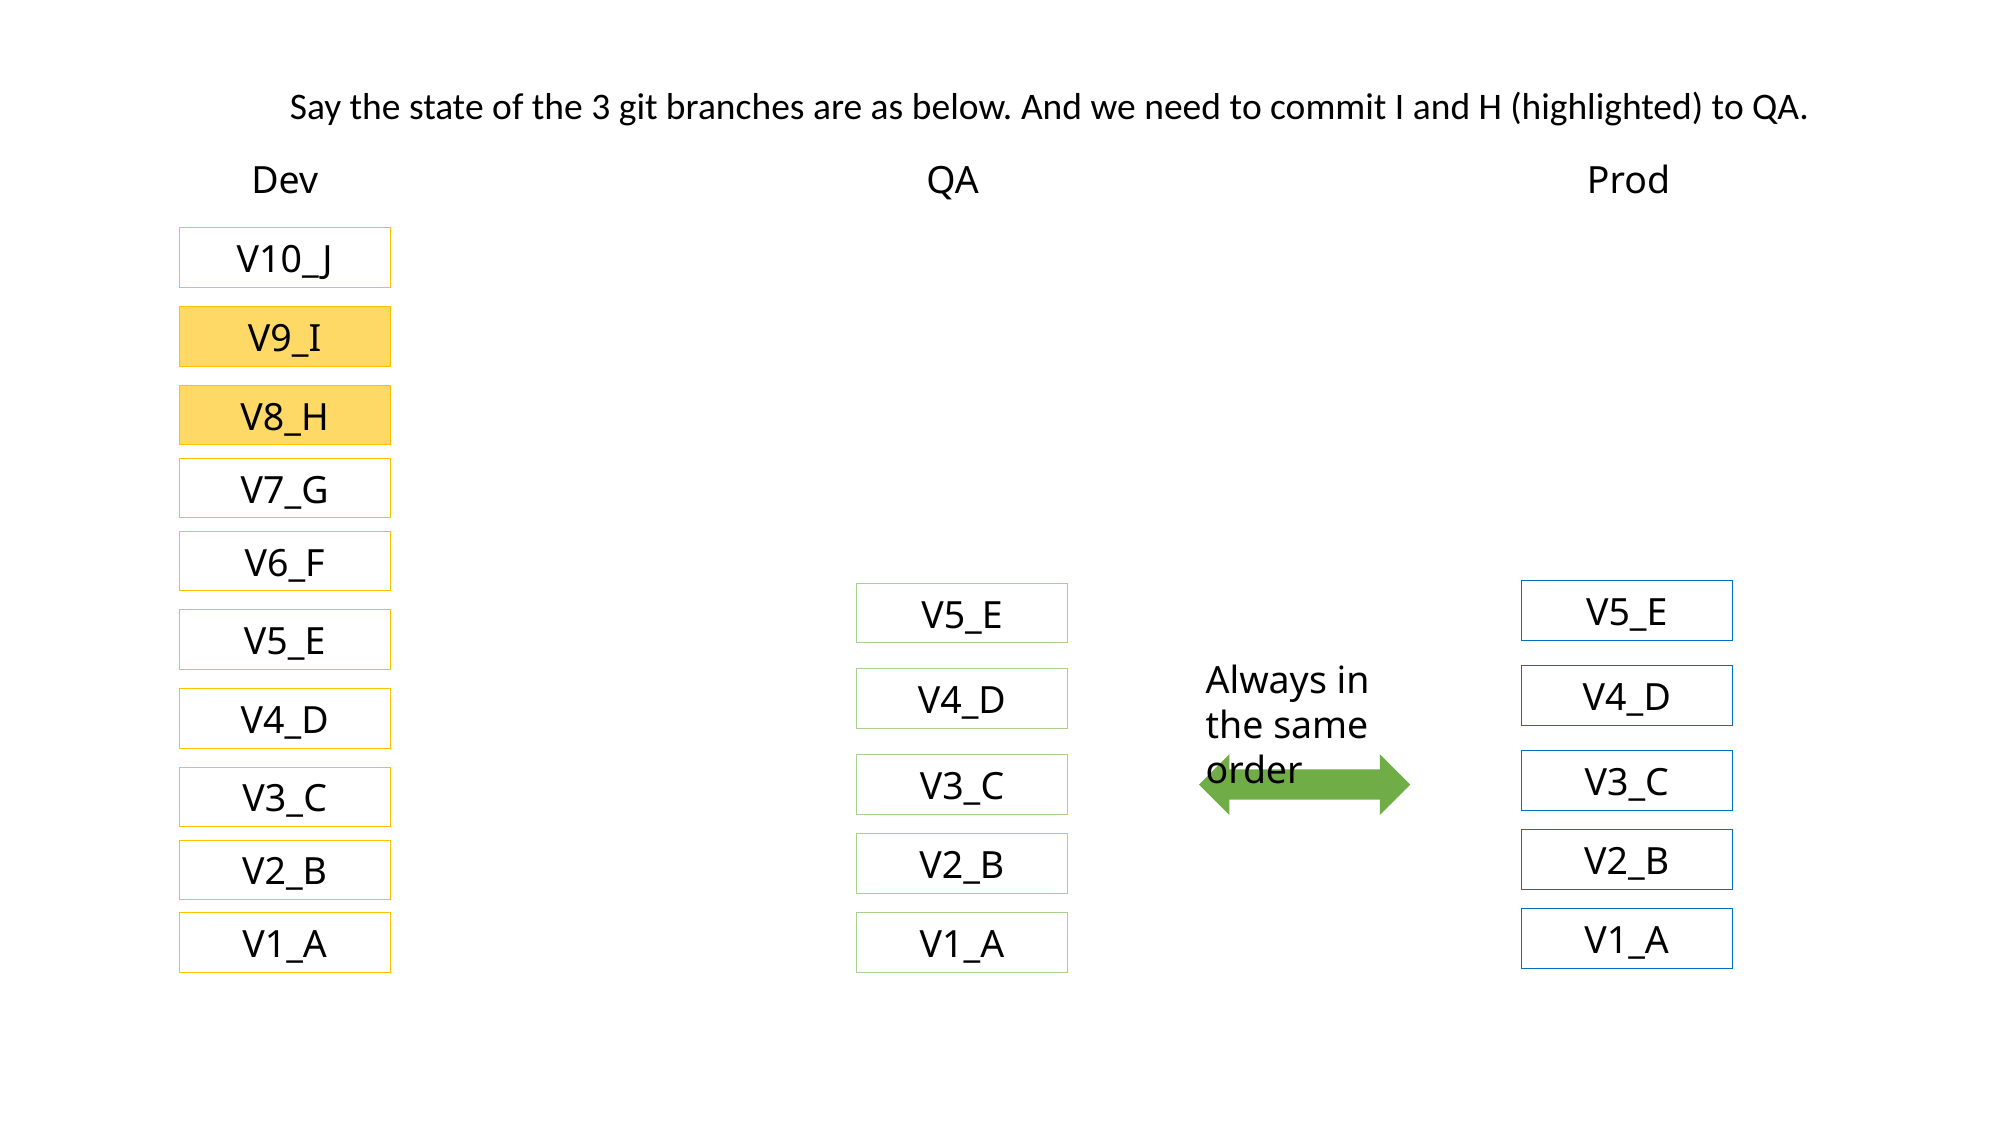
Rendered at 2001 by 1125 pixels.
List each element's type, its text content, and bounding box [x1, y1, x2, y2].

text_box V5_E [856, 583, 1068, 643]
text_box [1211, 799, 1398, 818]
text_box Always in the same order [1190, 648, 1440, 799]
text_box V1_A [856, 912, 1068, 973]
text_box V3_C [856, 754, 1068, 815]
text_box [179, 227, 391, 969]
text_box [1521, 580, 1733, 969]
text_box QA [911, 148, 994, 209]
text_box Say the state of the 3 git branches are as below. And we need to commit I and H (highlighted) to QA. [275, 74, 1826, 135]
text_box V4_D [856, 668, 1068, 729]
text_box V2_B [856, 833, 1068, 894]
text_box Prod [1572, 148, 1685, 209]
text_box Dev [236, 148, 333, 209]
